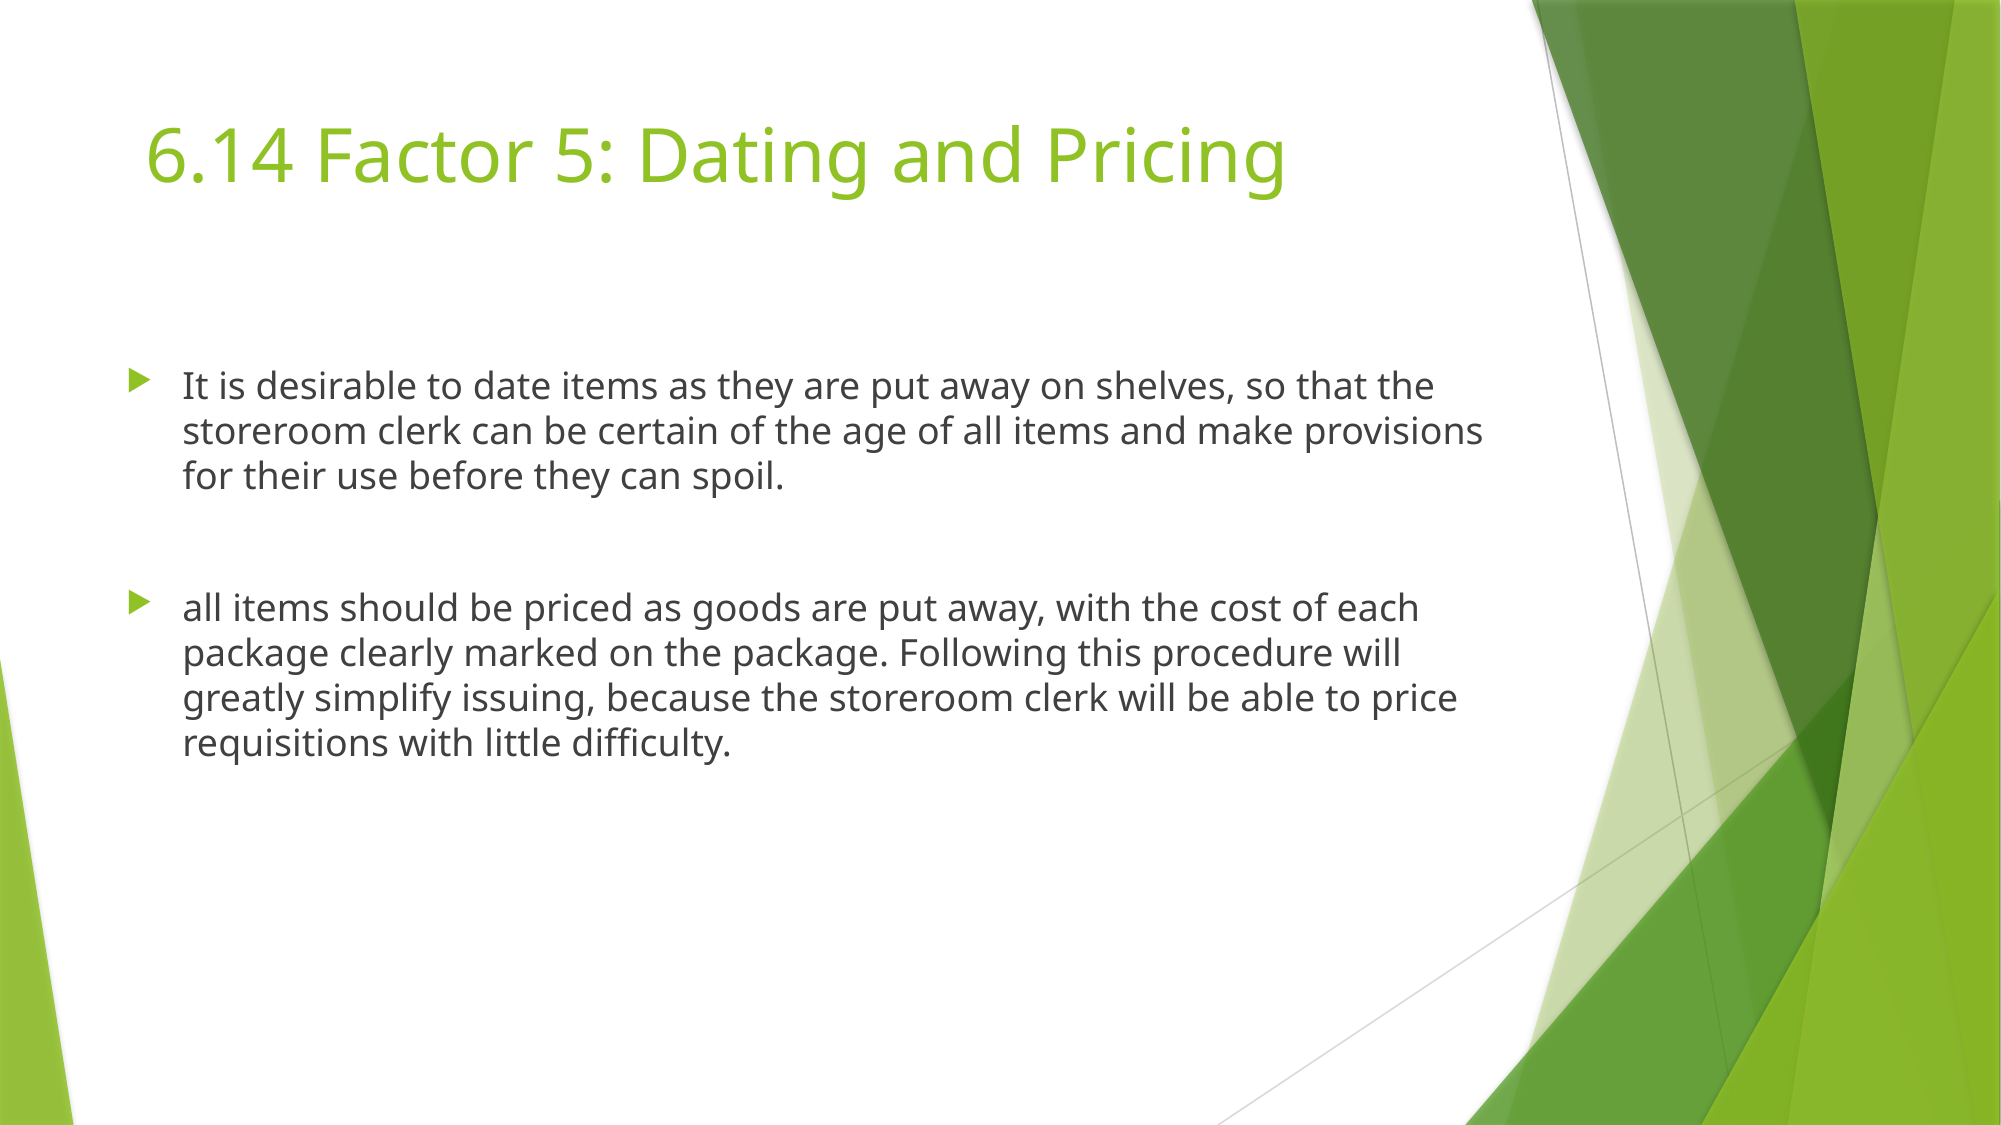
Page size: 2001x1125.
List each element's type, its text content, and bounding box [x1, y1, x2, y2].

list It is desirable to date items as they are put away on shelves, so that the storeroom clerk can be certain of the age of all items and make provisions for their use before they can spoil. all items should be priced as goods are put away, with the cost of each package clearly marked on the package. Following this procedure will greatly simplify issuing, because the storeroom clerk will be able to price requisitions with little difficulty. [111, 354, 1522, 992]
title 6.14 Factor 5: Dating and Pricing [111, 99, 1522, 317]
